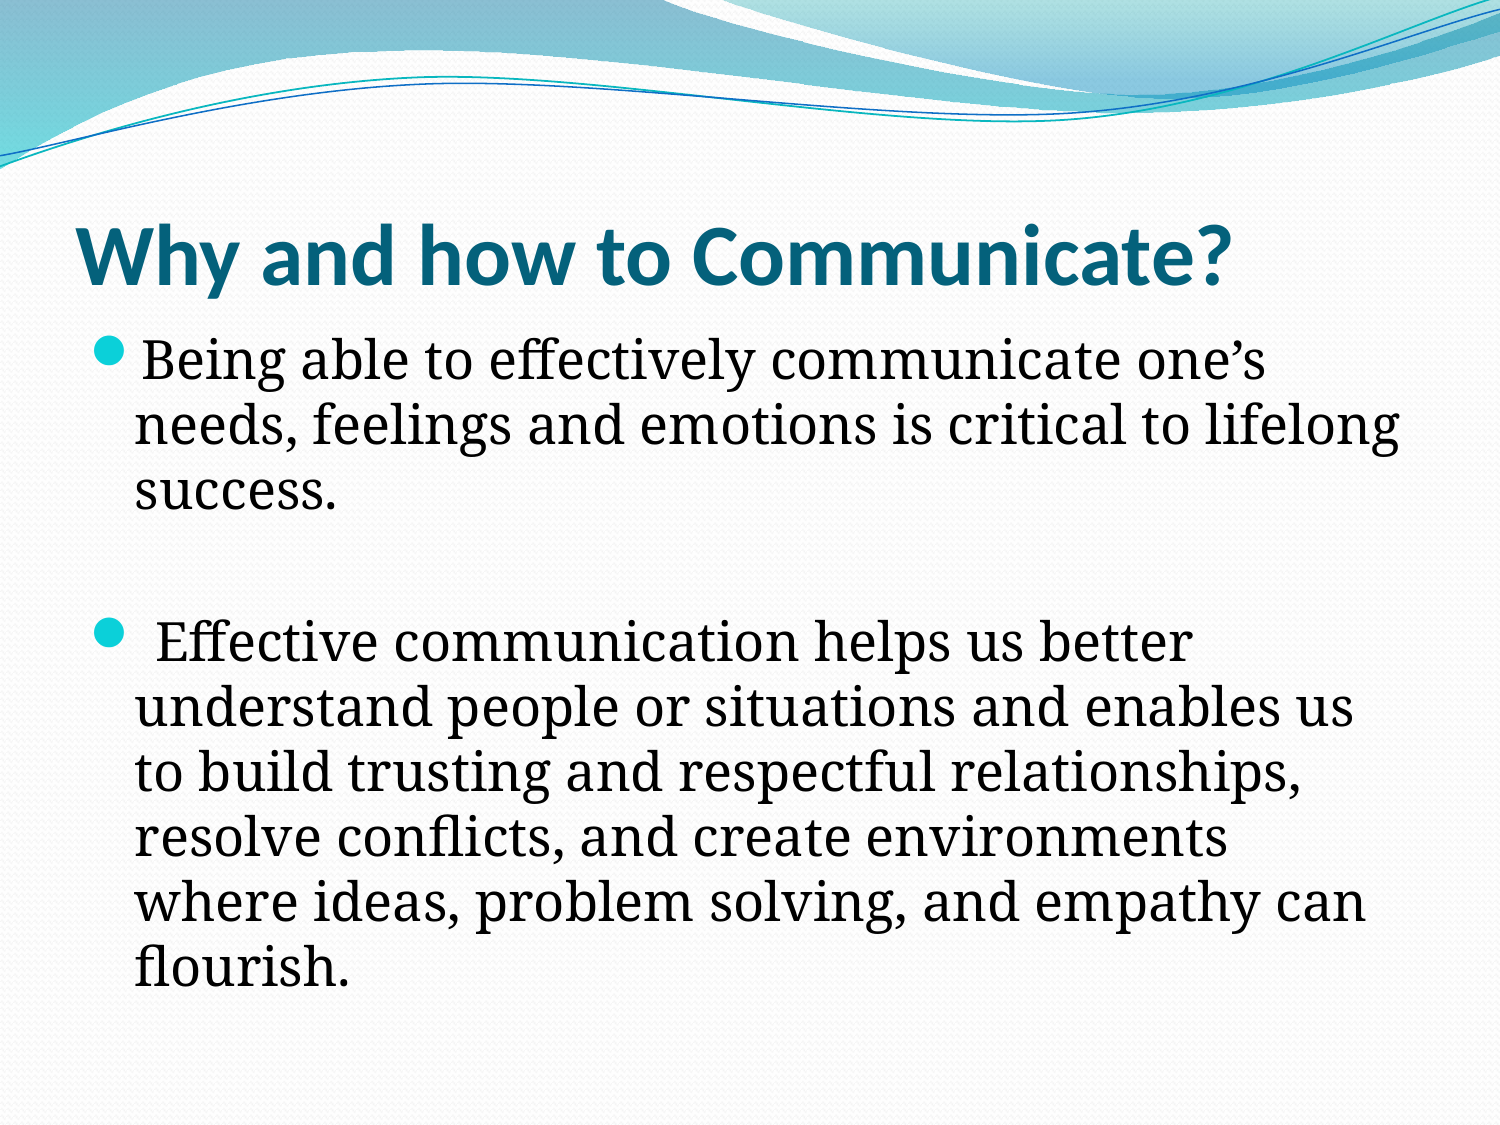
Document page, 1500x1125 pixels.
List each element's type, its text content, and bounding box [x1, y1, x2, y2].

list Being able to effectively communicate one’s needs, feelings and emotions is critical to lifelong success.​ Effective communication helps us better understand people or situations and enables us to build trusting and respectful relationships, resolve conflicts, and create environments where ideas, problem solving, and empathy can flourish.​ [75, 317, 1425, 1038]
title Why and how to Communicate?​ [75, 115, 1425, 303]
